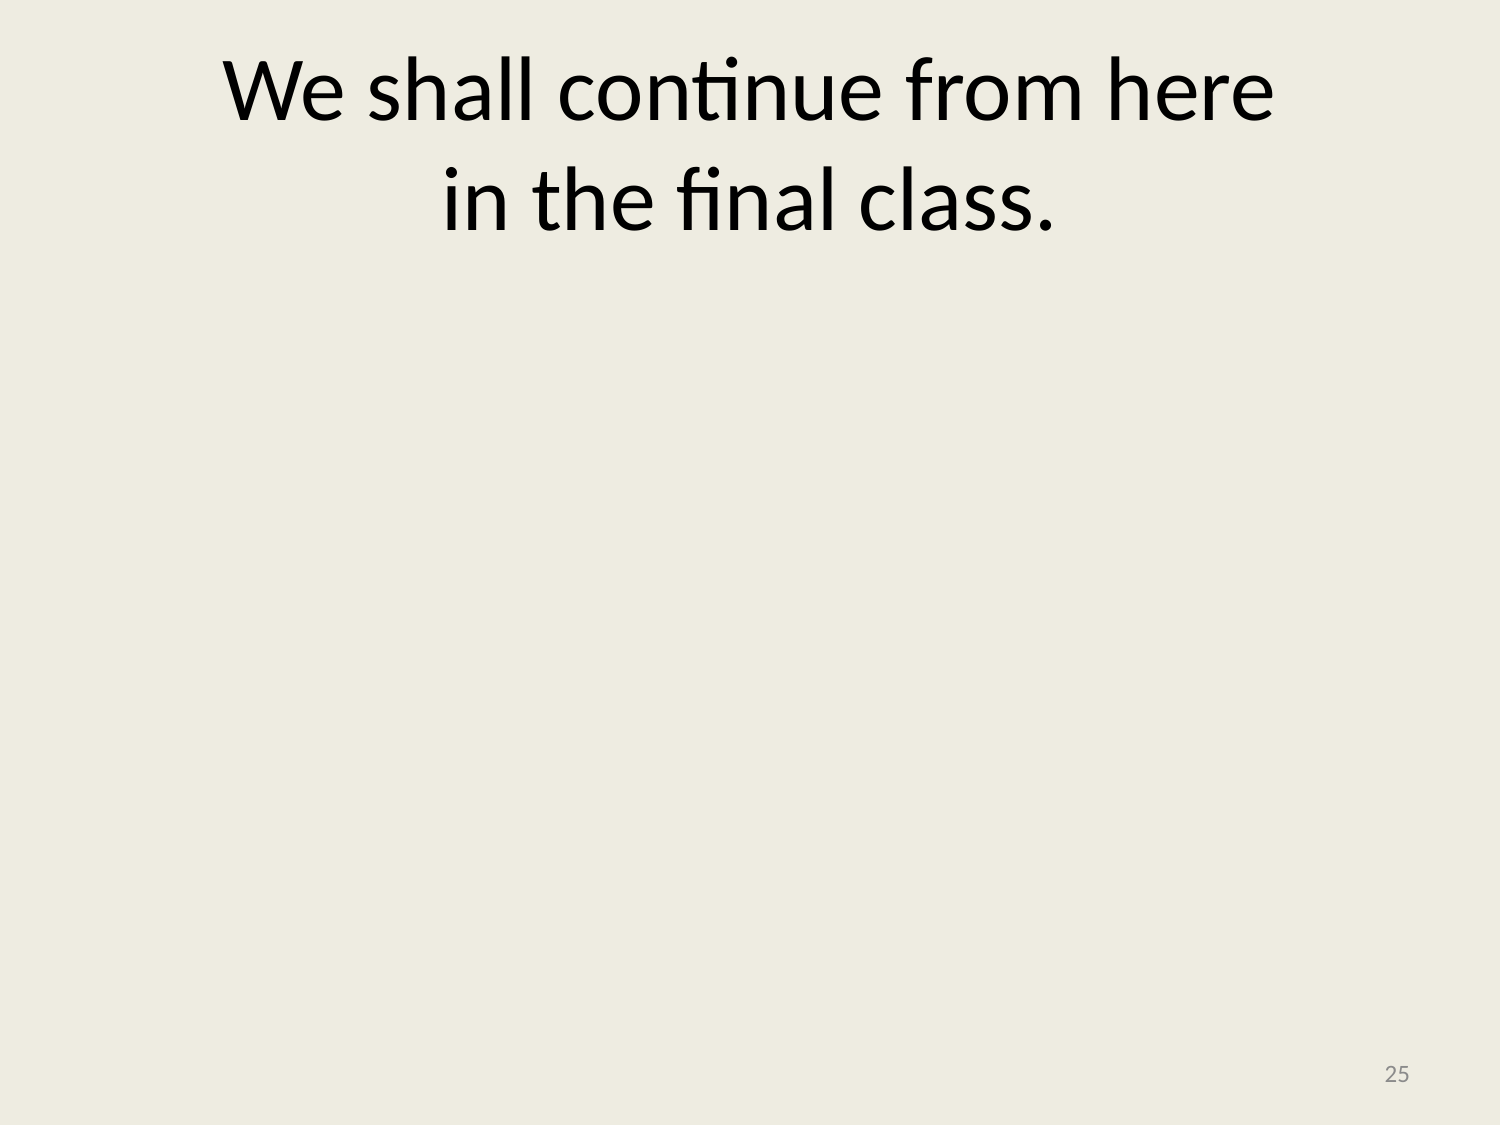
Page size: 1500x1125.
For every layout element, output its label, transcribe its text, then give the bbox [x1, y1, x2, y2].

slide_number 25 [1074, 1042, 1425, 1103]
title We shall continue from here in the final class. [75, 45, 1425, 233]
